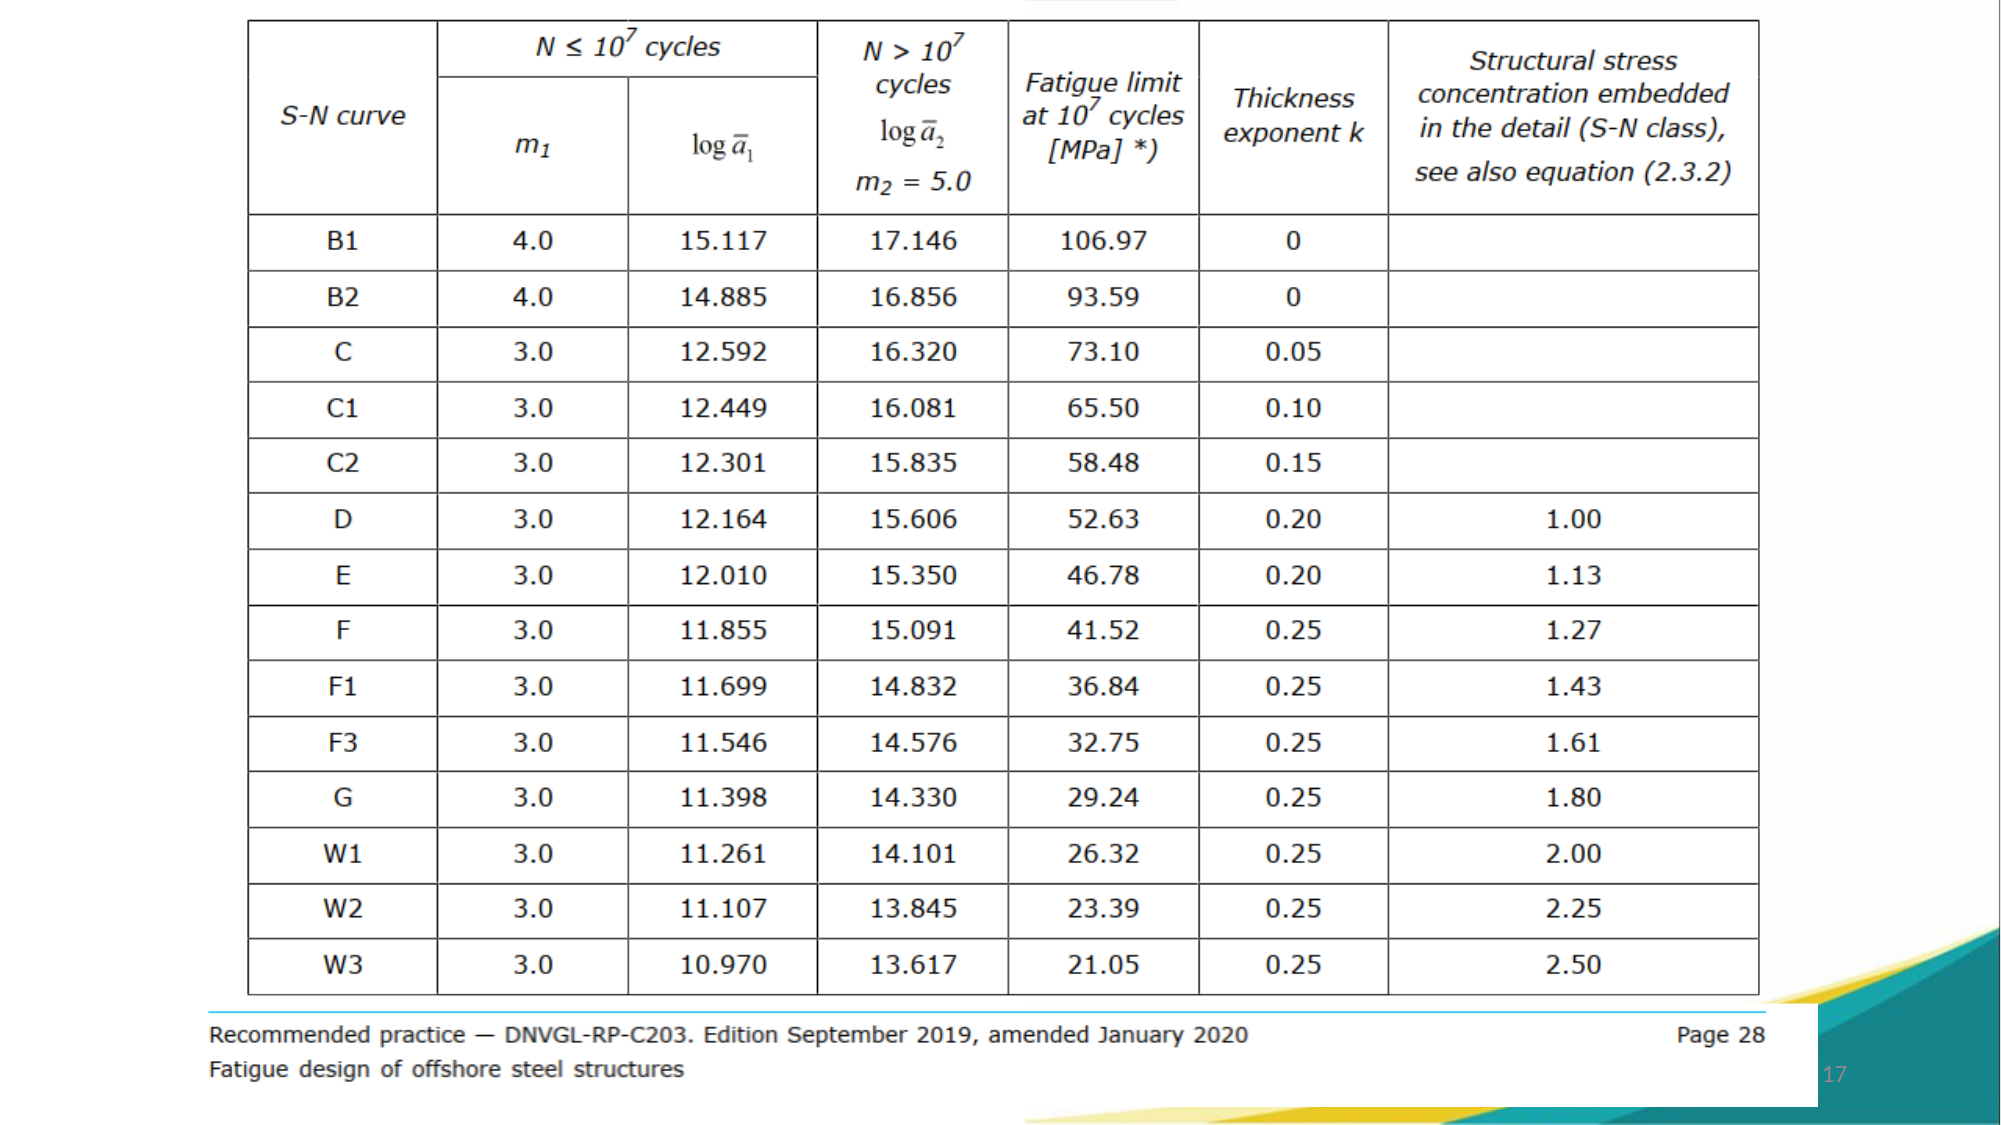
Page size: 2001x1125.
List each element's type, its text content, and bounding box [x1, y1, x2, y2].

slide_number 17 [1818, 1042, 1863, 1103]
picture [0, 0, 2001, 1125]
